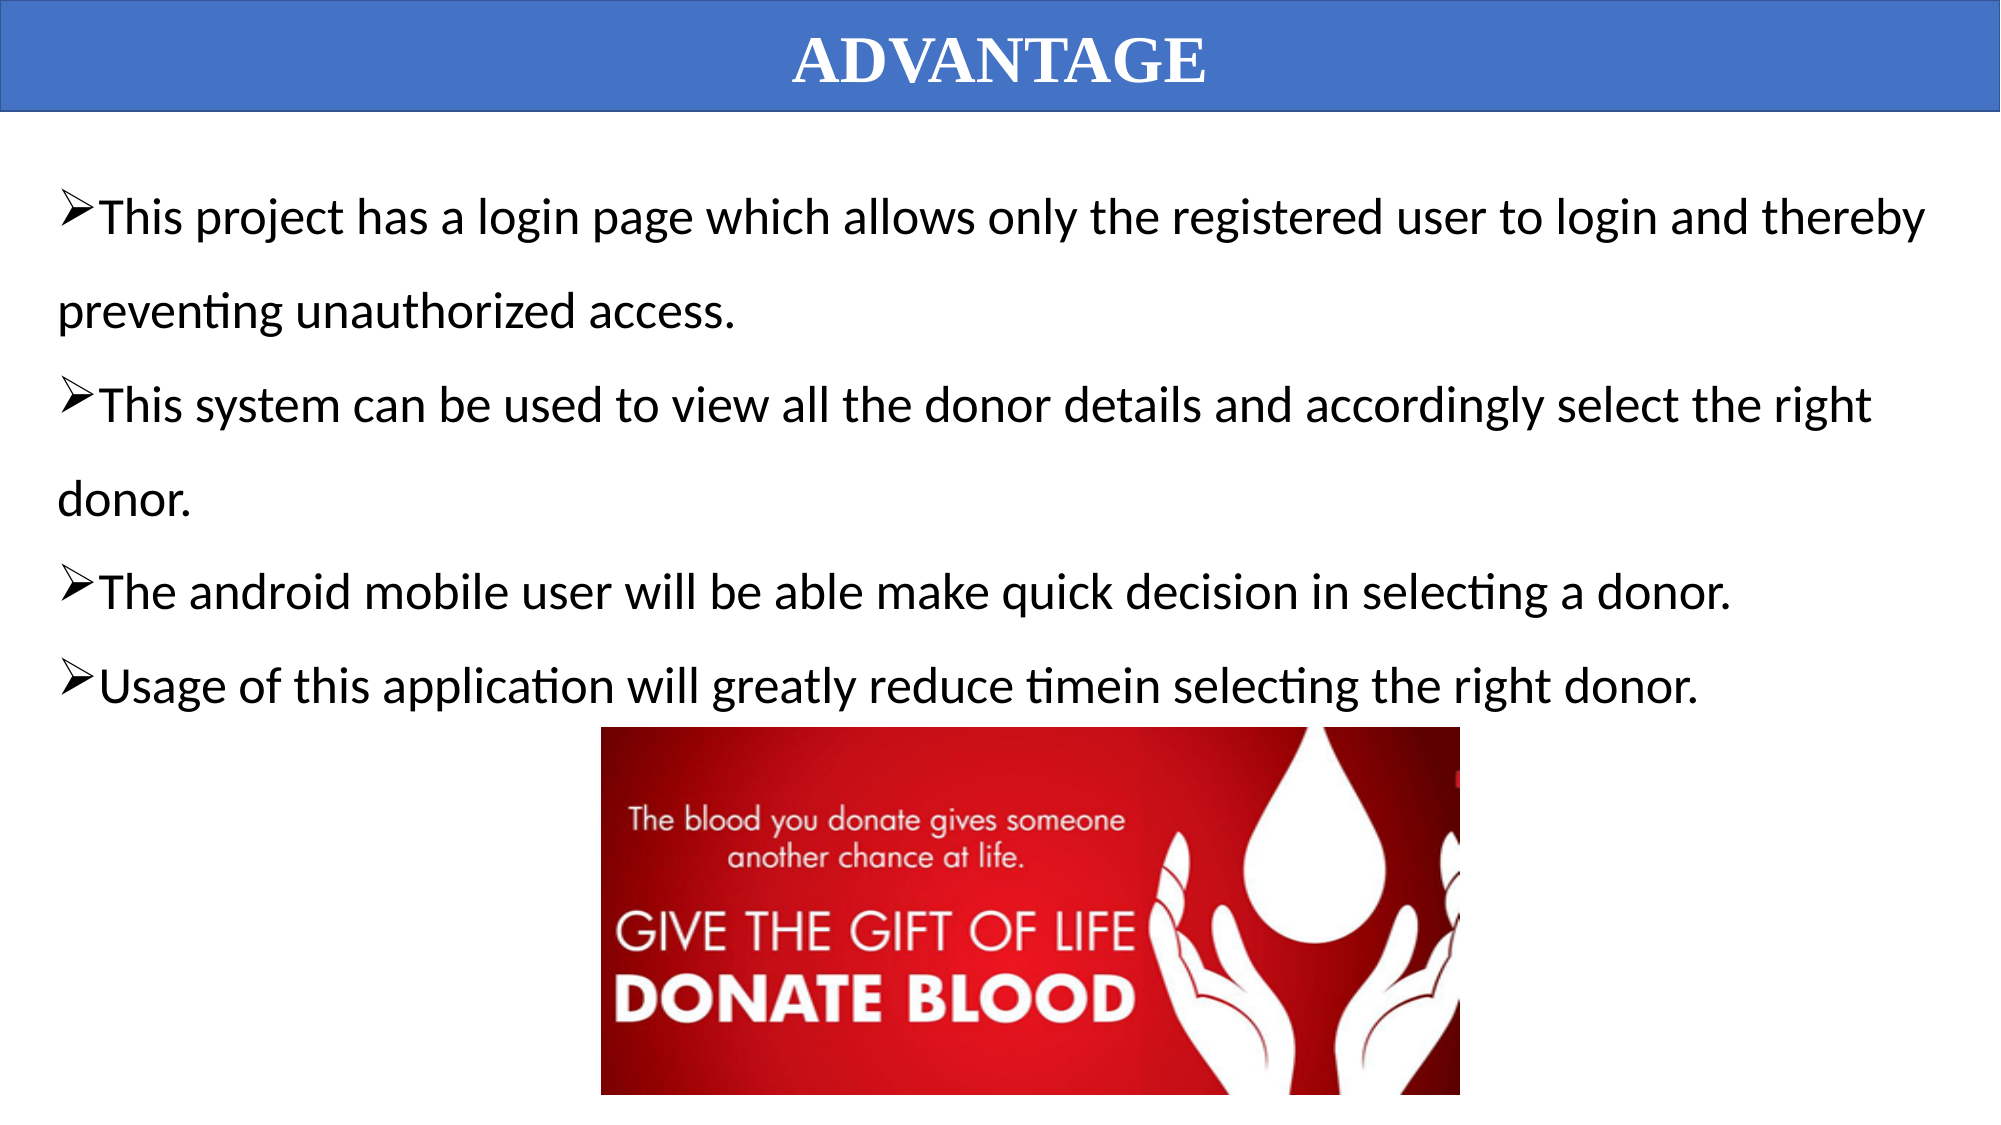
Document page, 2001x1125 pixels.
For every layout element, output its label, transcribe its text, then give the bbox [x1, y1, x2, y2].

text_box ADVANTAGE [0, 0, 2000, 112]
text_box This project has a login page which allows only the registered user to login and thereby preventing unauthorized access. This system can be used to view all the donor details and accordingly select the right donor. The android mobile user will be able make quick decision in selecting a donor. Usage of this application will greatly reduce timein selecting the right donor. [42, 144, 1954, 722]
picture [601, 727, 1460, 1095]
